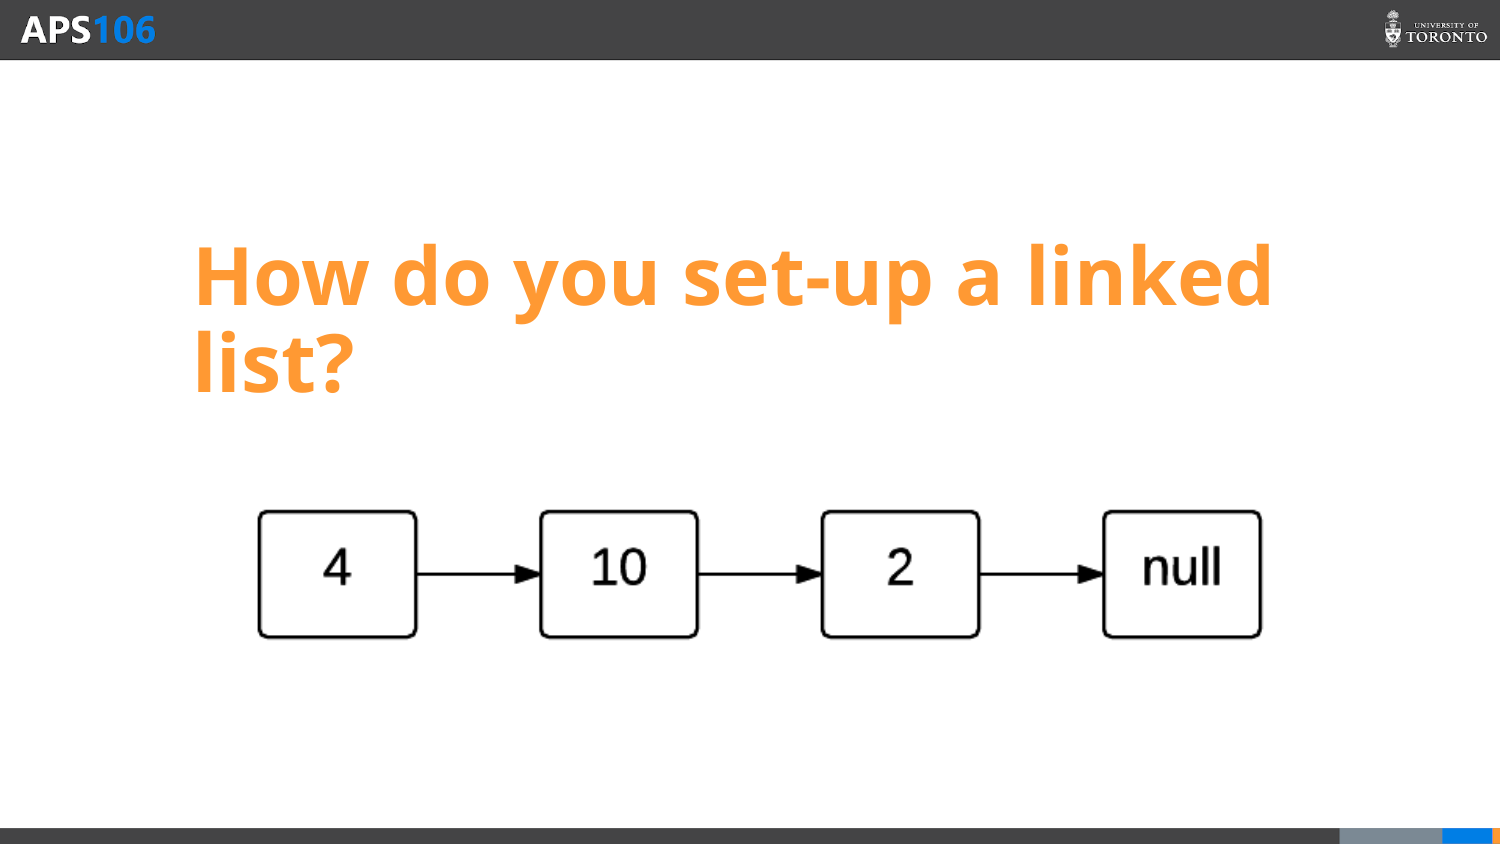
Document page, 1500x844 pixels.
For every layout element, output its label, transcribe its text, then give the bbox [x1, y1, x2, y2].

title How do you set-up a linked list? [180, 261, 1339, 384]
picture [0, 0, 1500, 844]
